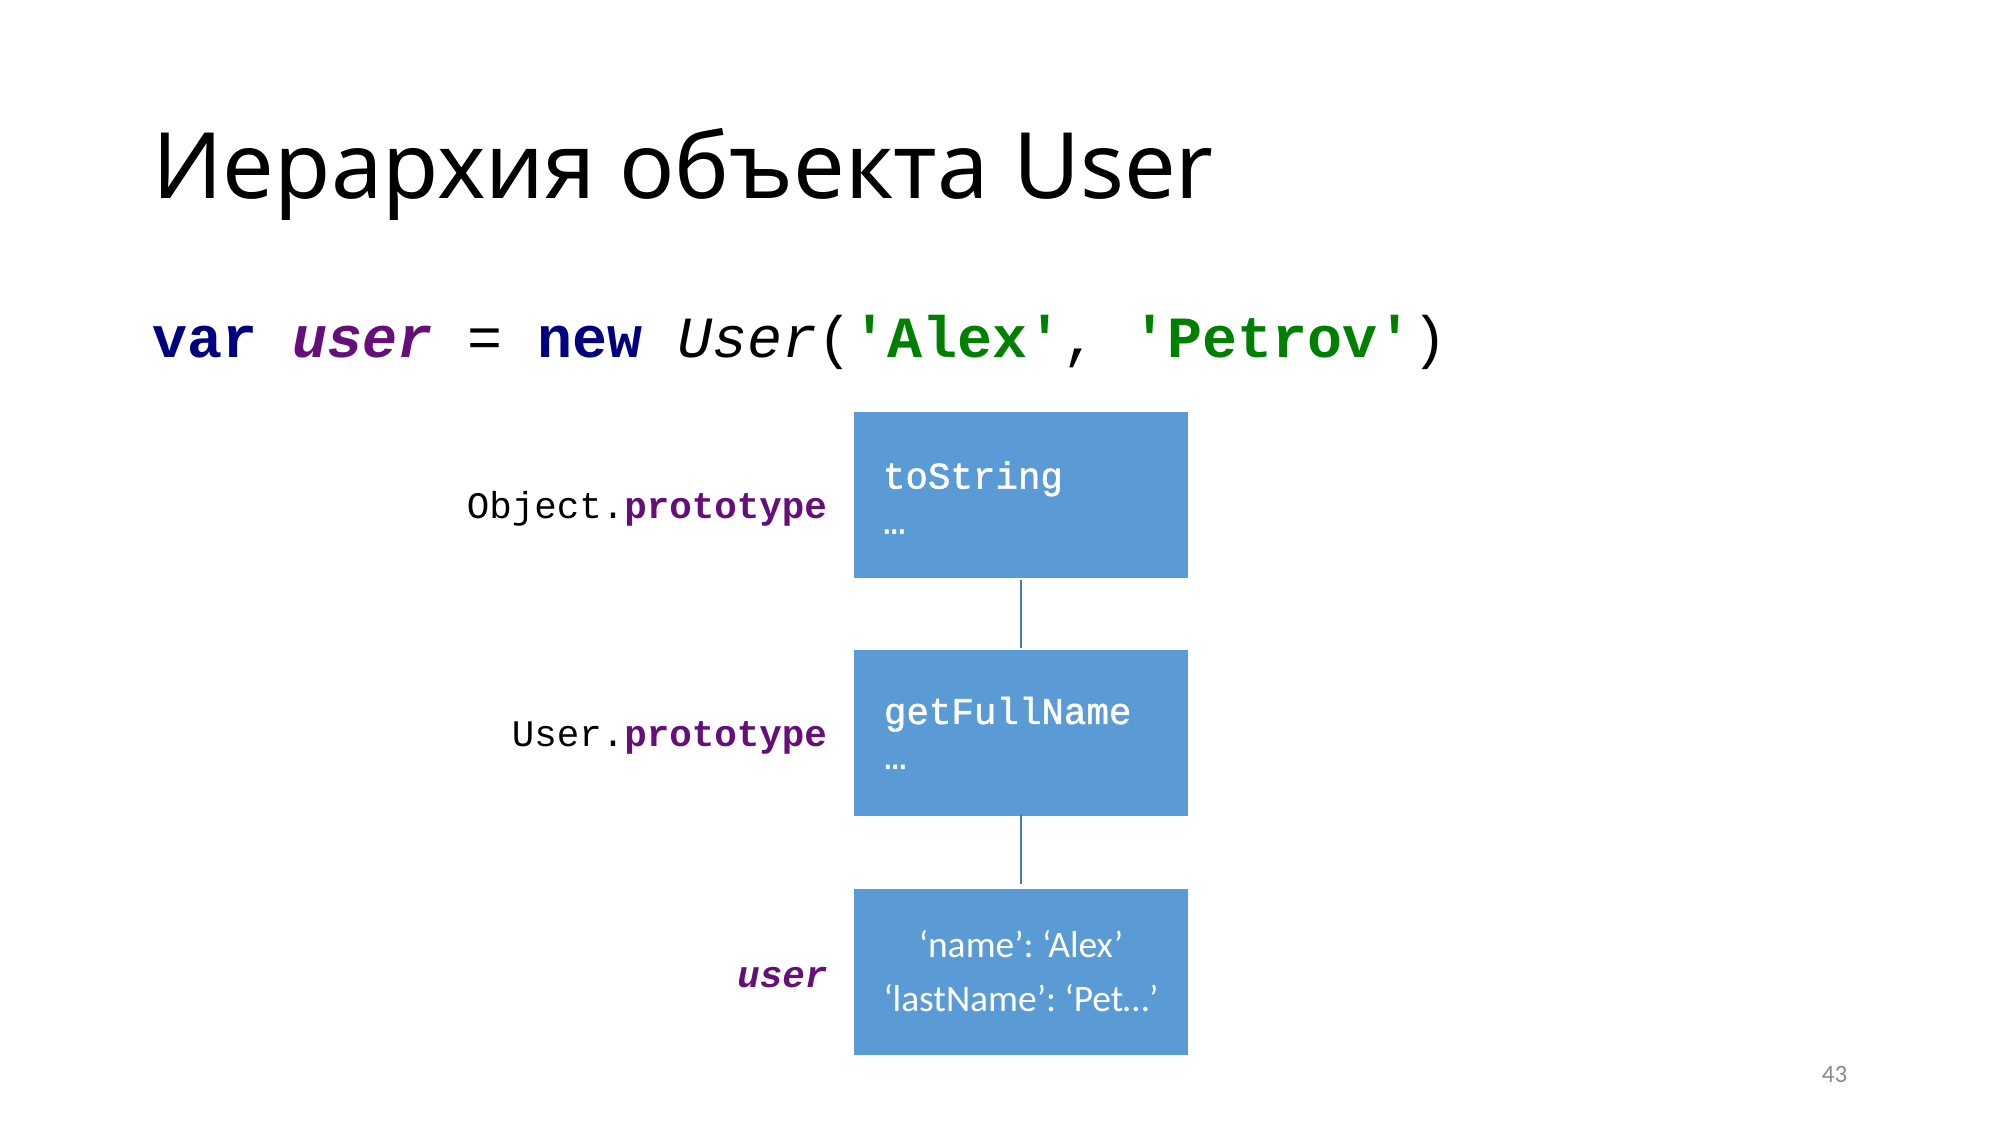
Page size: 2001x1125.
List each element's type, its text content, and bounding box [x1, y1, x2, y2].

text_box user [722, 942, 843, 1003]
text_box User.prototype [496, 701, 843, 762]
list var user = new User('Alex', 'Petrov') [137, 299, 1863, 1014]
title Иерархия объекта User [137, 59, 1863, 278]
text_box Object.prototype [451, 473, 843, 534]
slide_number 43 [1412, 1042, 1863, 1103]
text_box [852, 410, 1190, 1057]
